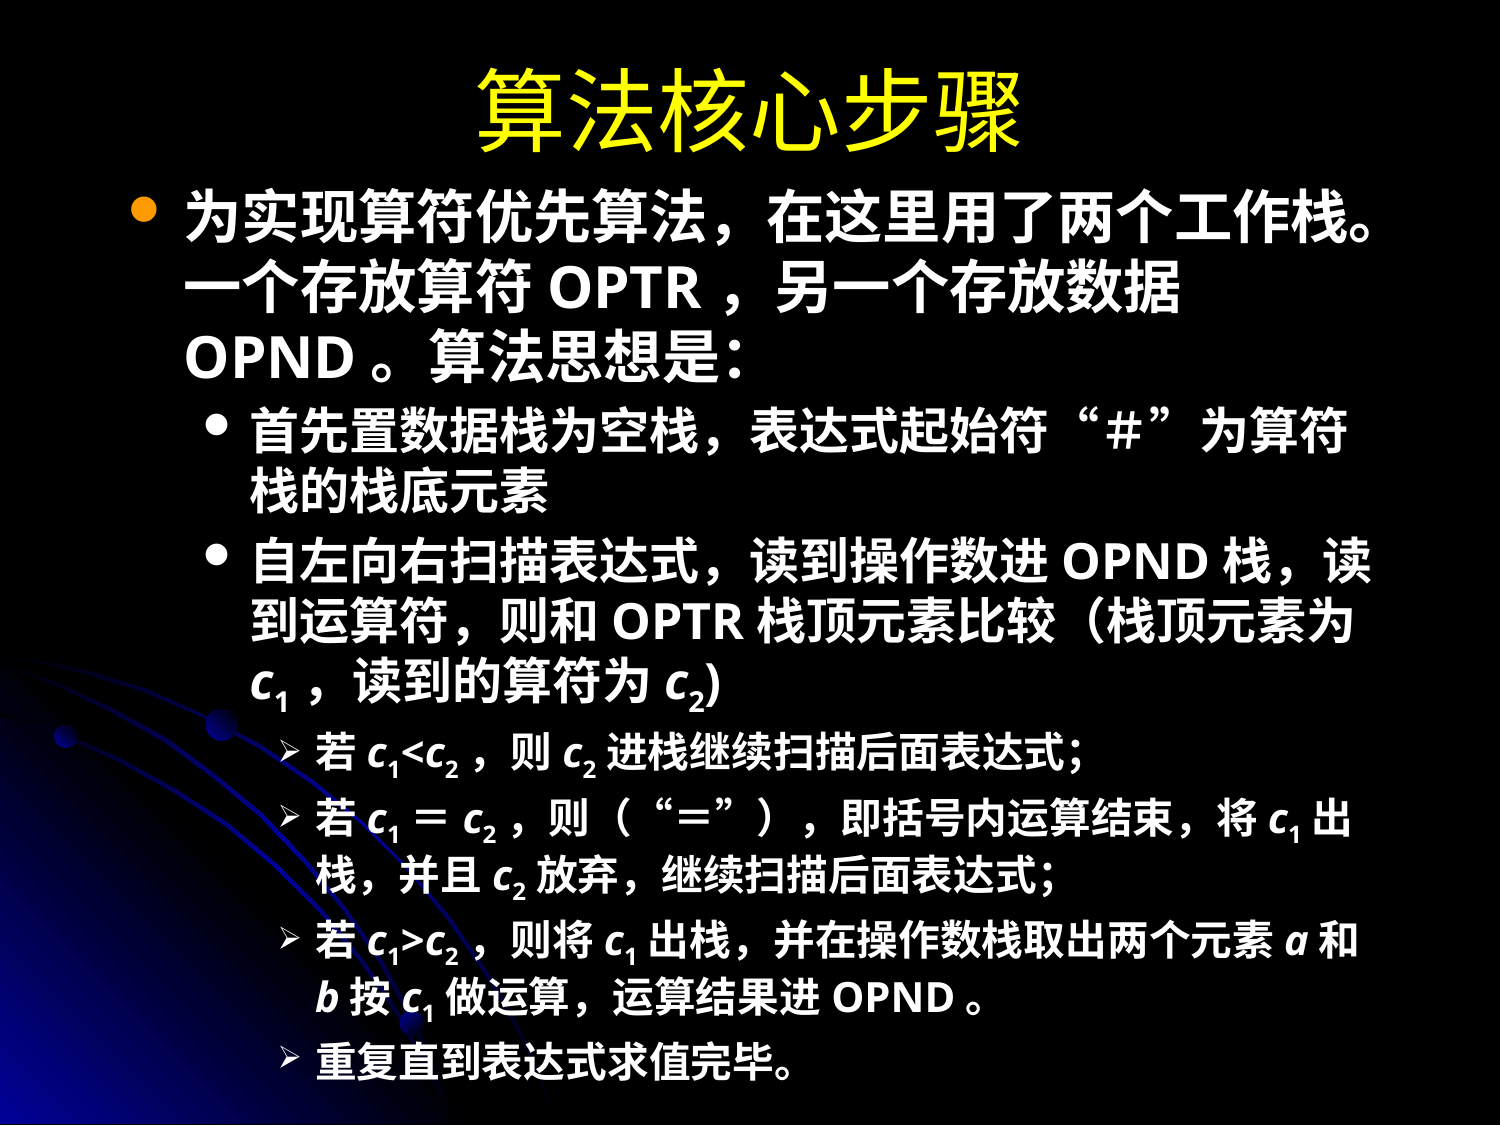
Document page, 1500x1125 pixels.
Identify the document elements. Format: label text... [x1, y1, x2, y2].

title 算法核心步骤 [112, 42, 1388, 175]
list 为实现算符优先算法，在这里用了两个工作栈。一个存放算符OPTR，另一个存放数据OPND。算法思想是： 首先置数据栈为空栈，表达式起始符“＃”为算符栈的栈底元素 自左向右扫描表达式，读到操作数进OPND栈，读到运算符，则和OPTR栈顶元素比较（栈顶元素为c1，读到的算符为c2) 若c1<c2，则c2进栈继续扫描后面表达式； 若c1＝c2，则（“＝”），即括号内运算结束，将c1出栈，并且c2放弃，继续扫描后面表达式； 若c1>c2，则将c1出栈，并在操作数栈取出两个元素a和b按c1做运算，运算结果进OPND。 重复直到表达式求值完毕。 [112, 175, 1388, 1083]
